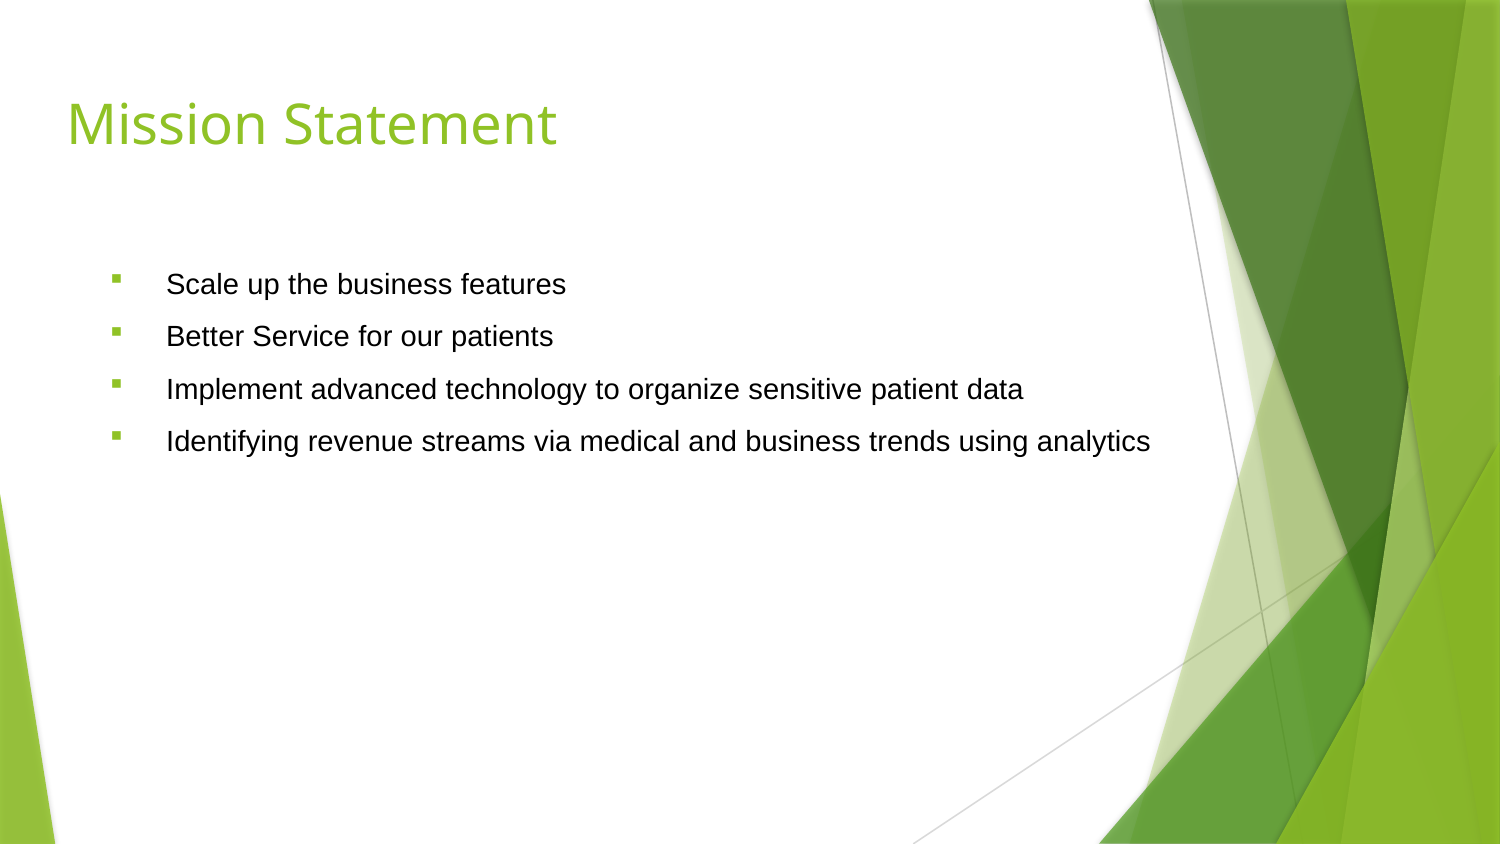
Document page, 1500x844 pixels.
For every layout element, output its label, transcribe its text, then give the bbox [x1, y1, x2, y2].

title Mission Statement [51, 72, 1449, 189]
text_box Scale up the business features Better Service for our patients Implement advanced technology to organize sensitive patient data Identifying revenue streams via medical and business trends using analytics [76, 232, 1474, 775]
